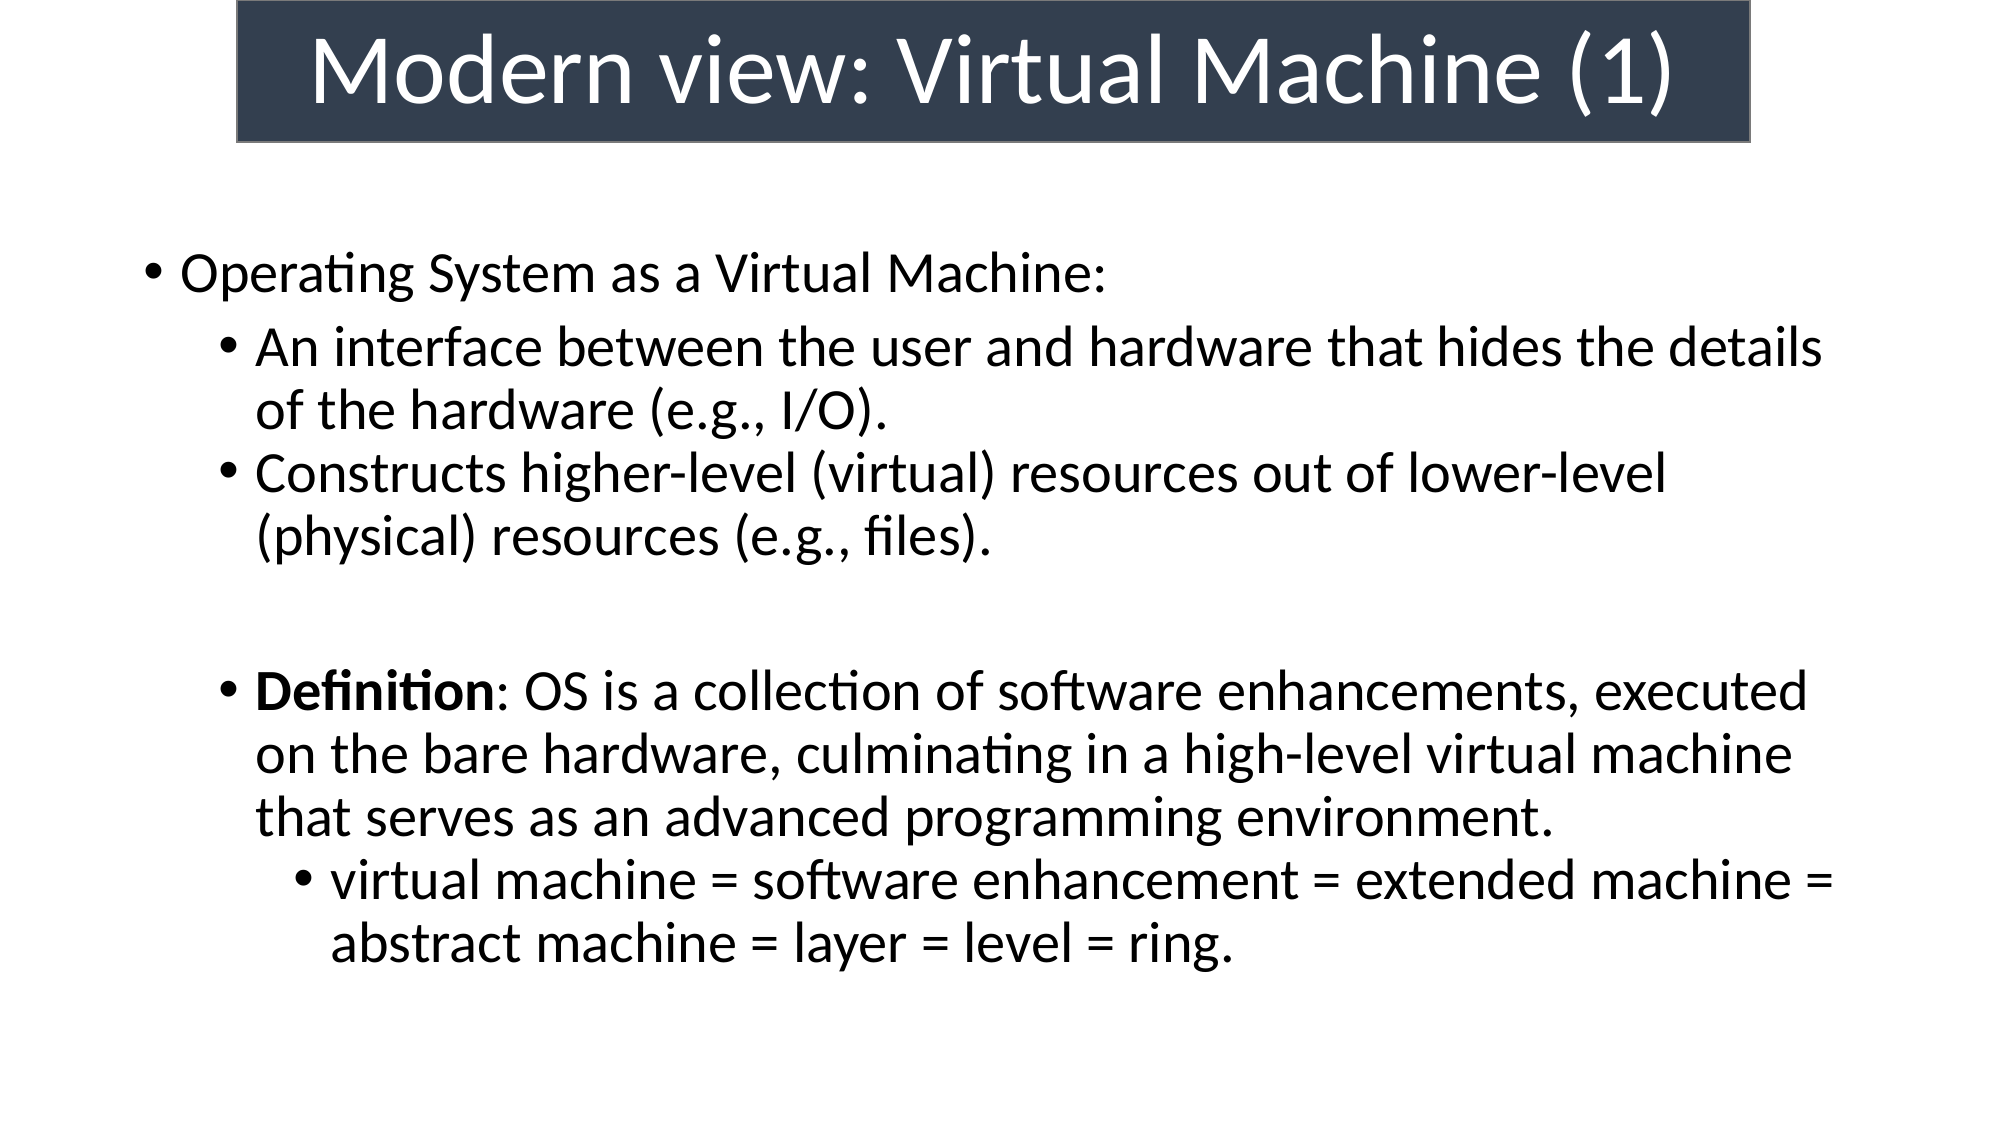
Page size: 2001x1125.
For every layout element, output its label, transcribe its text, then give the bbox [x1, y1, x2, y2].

list Operating System as a Virtual Machine: An interface between the user and hardware that hides the details of the hardware (e.g., I/O). Constructs higher-level (virtual) resources out of lower-level (physical) resources (e.g., files). Definition: OS is a collection of software enhancements, executed on the bare hardware, culminating in a high-level virtual machine that serves as an advanced programming environment. virtual machine = software enhancement = extended machine = abstract machine = layer = level = ring. [128, 234, 1895, 949]
title Modern view: Virtual Machine (1) [236, 0, 1751, 143]
